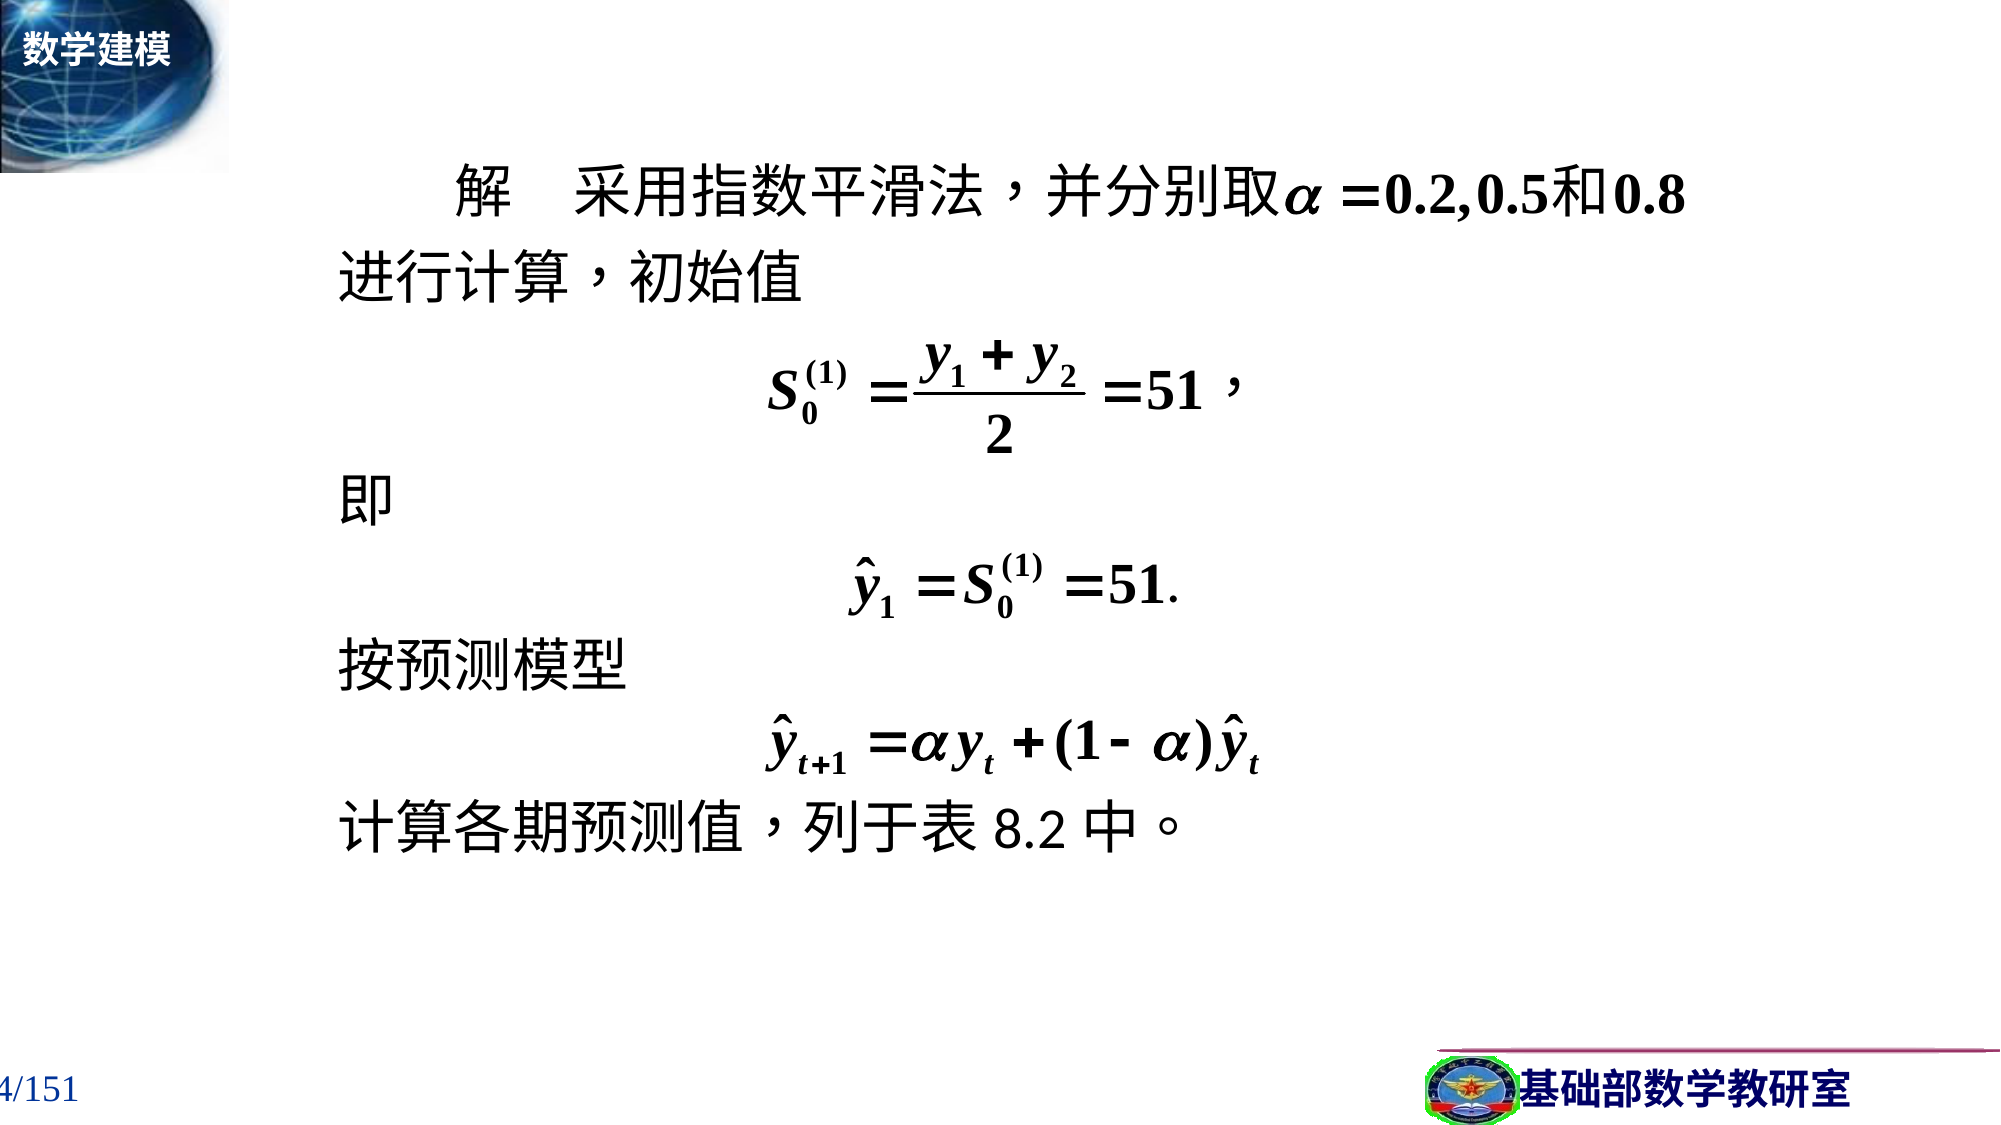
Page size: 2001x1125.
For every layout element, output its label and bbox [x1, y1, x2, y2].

picture [0, 0, 229, 173]
picture [1425, 1056, 1520, 1125]
text_box [337, 149, 1688, 879]
